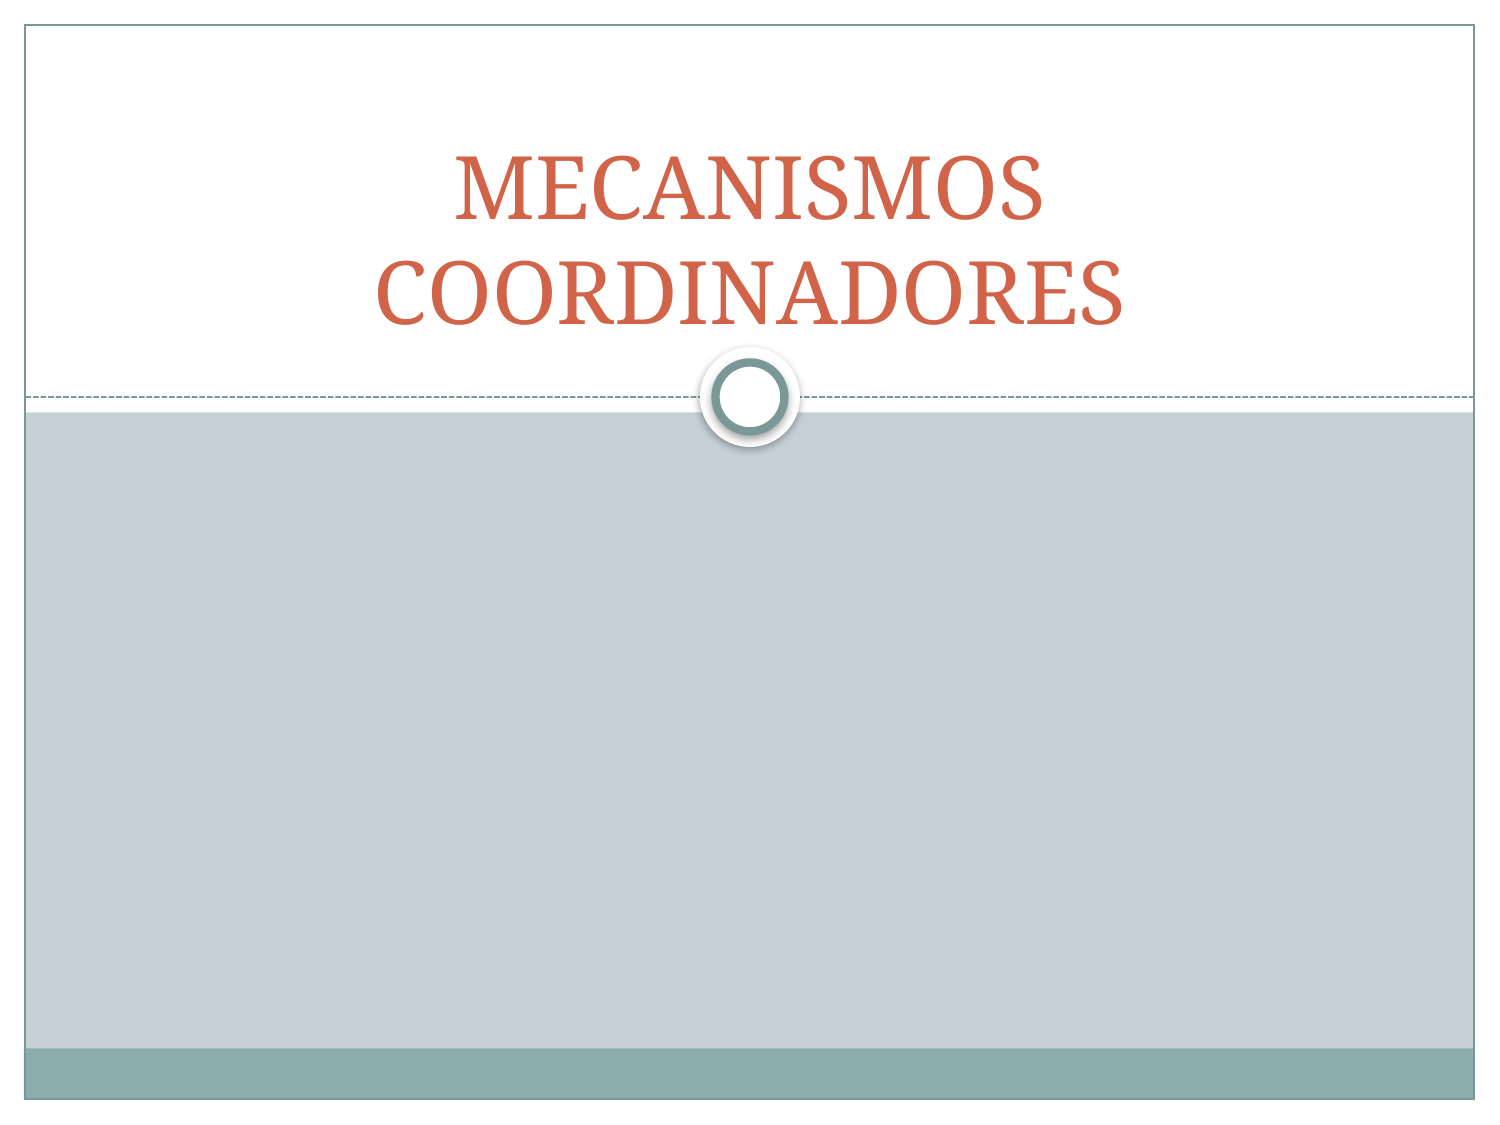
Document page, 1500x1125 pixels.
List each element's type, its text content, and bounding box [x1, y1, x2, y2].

title MECANISMOS COORDINADORES [112, 62, 1388, 350]
